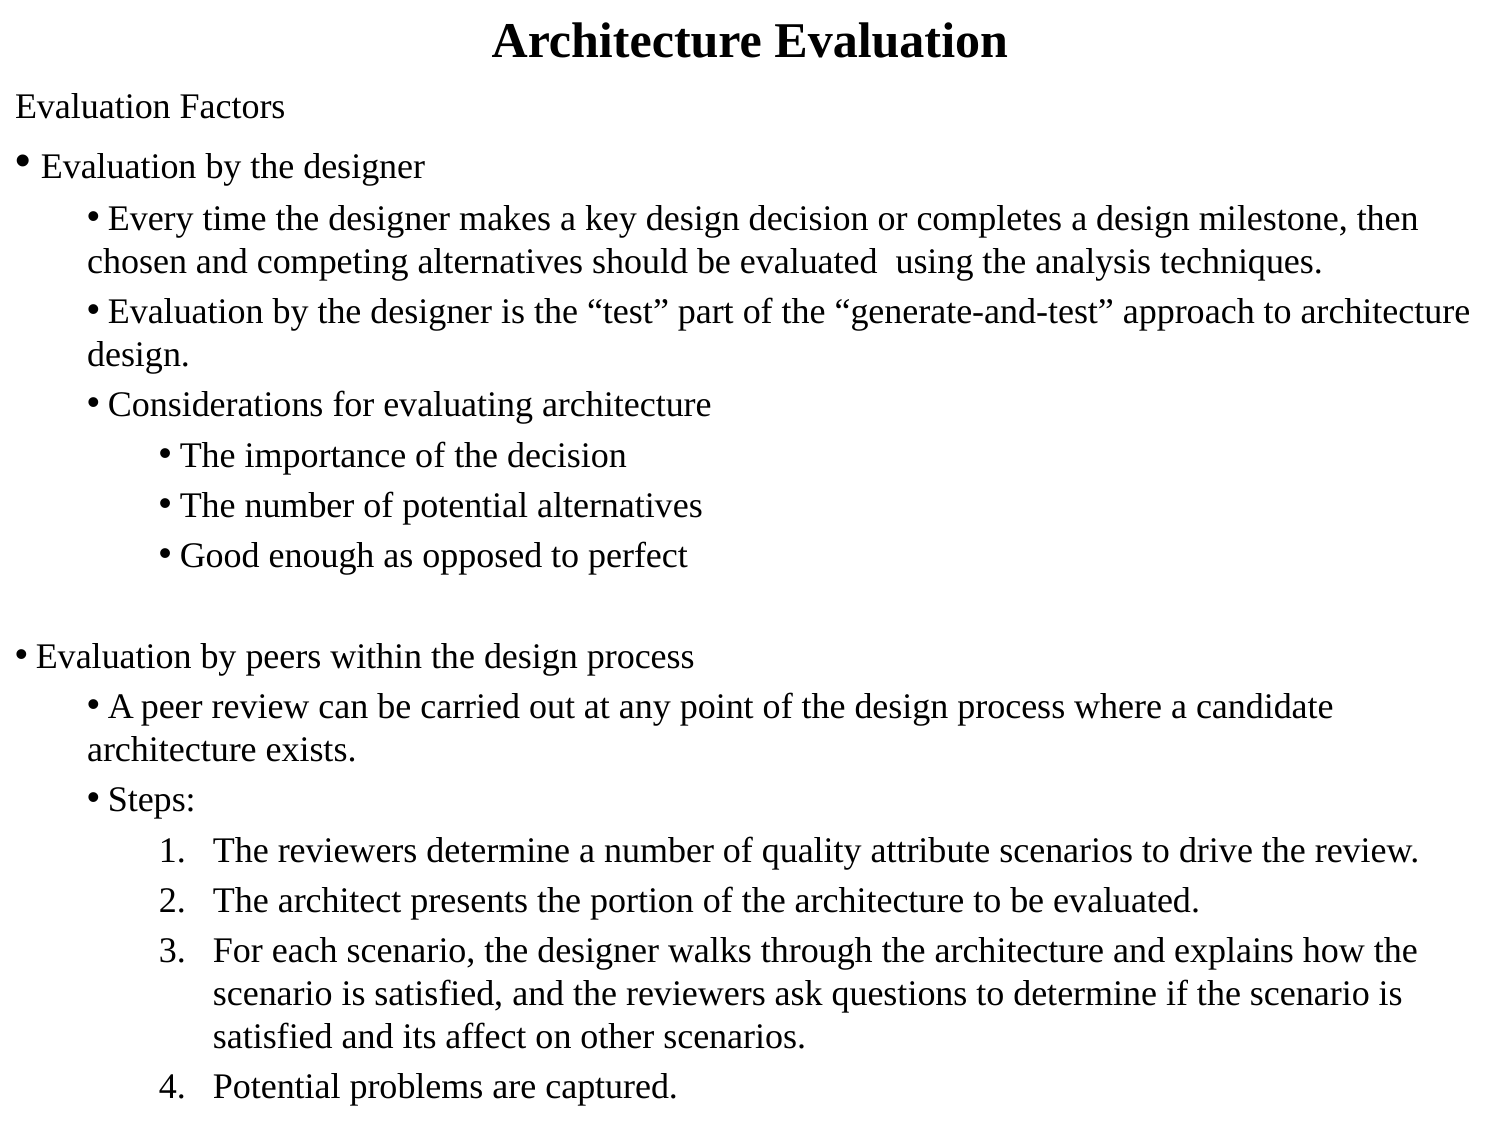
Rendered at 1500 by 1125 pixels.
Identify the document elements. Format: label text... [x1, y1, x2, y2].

title Architecture Evaluation [112, 0, 1388, 75]
subtitle Evaluation Factors Evaluation by the designer Every time the designer makes a key design decision or completes a design milestone, then chosen and competing alternatives should be evaluated using the analysis techniques. Evaluation by the designer is the “test” part of the “generate-and-test” approach to architecture design. Considerations for evaluating architecture The importance of the decision The number of potential alternatives Good enough as opposed to perfect Evaluation by peers within the design process A peer review can be carried out at any point of the design process where a candidate architecture exists. Steps: The reviewers determine a number of quality attribute scenarios to drive the review. The architect presents the portion of the architecture to be evaluated. For each scenario, the designer walks through the architecture and explains how the scenario is satisfied, and the reviewers ask questions to determine if the scenario is satisfied and its affect on other scenarios. Potential problems are captured. [0, 75, 1500, 1125]
